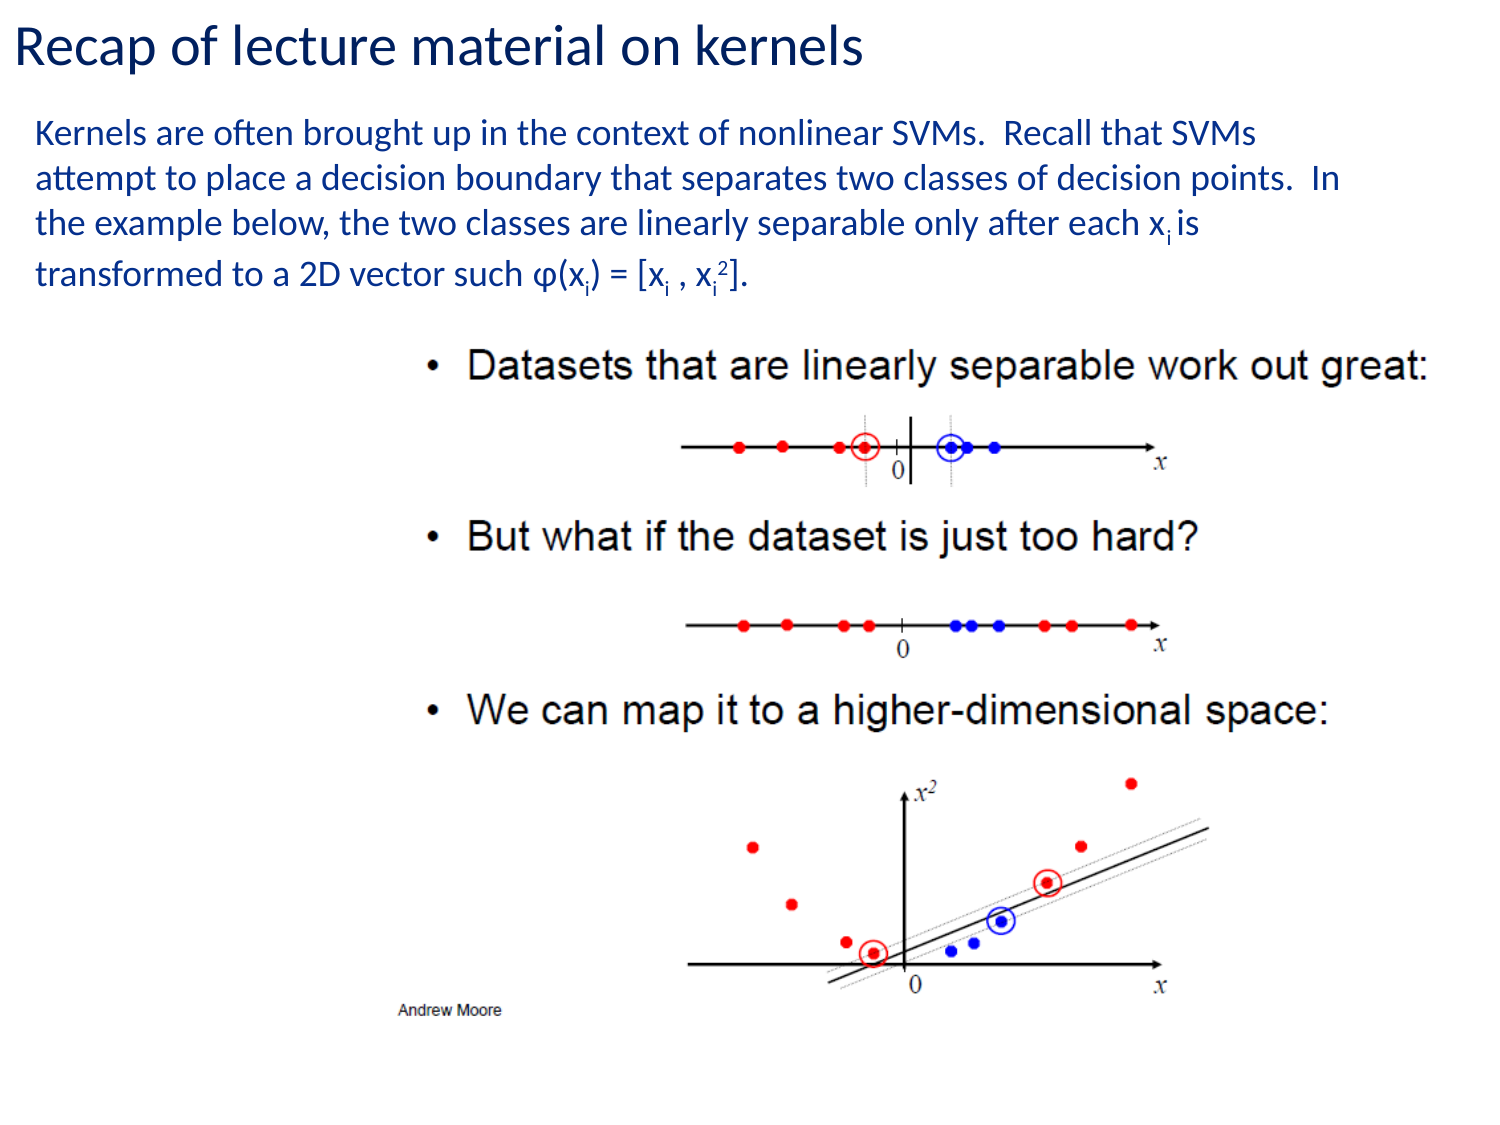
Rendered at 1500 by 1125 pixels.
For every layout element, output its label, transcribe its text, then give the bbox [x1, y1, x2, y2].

text_box Kernels are often brought up in the context of nonlinear SVMs. Recall that SVMs attempt to place a decision boundary that separates two classes of decision points. In the example below, the two classes are linearly separable only after each xi is transformed to a 2D vector such φ(xi) = [xi , xi2]. [20, 100, 1375, 308]
text_box Recap of lecture material on kernels [0, 0, 1335, 85]
picture [391, 328, 1442, 1018]
